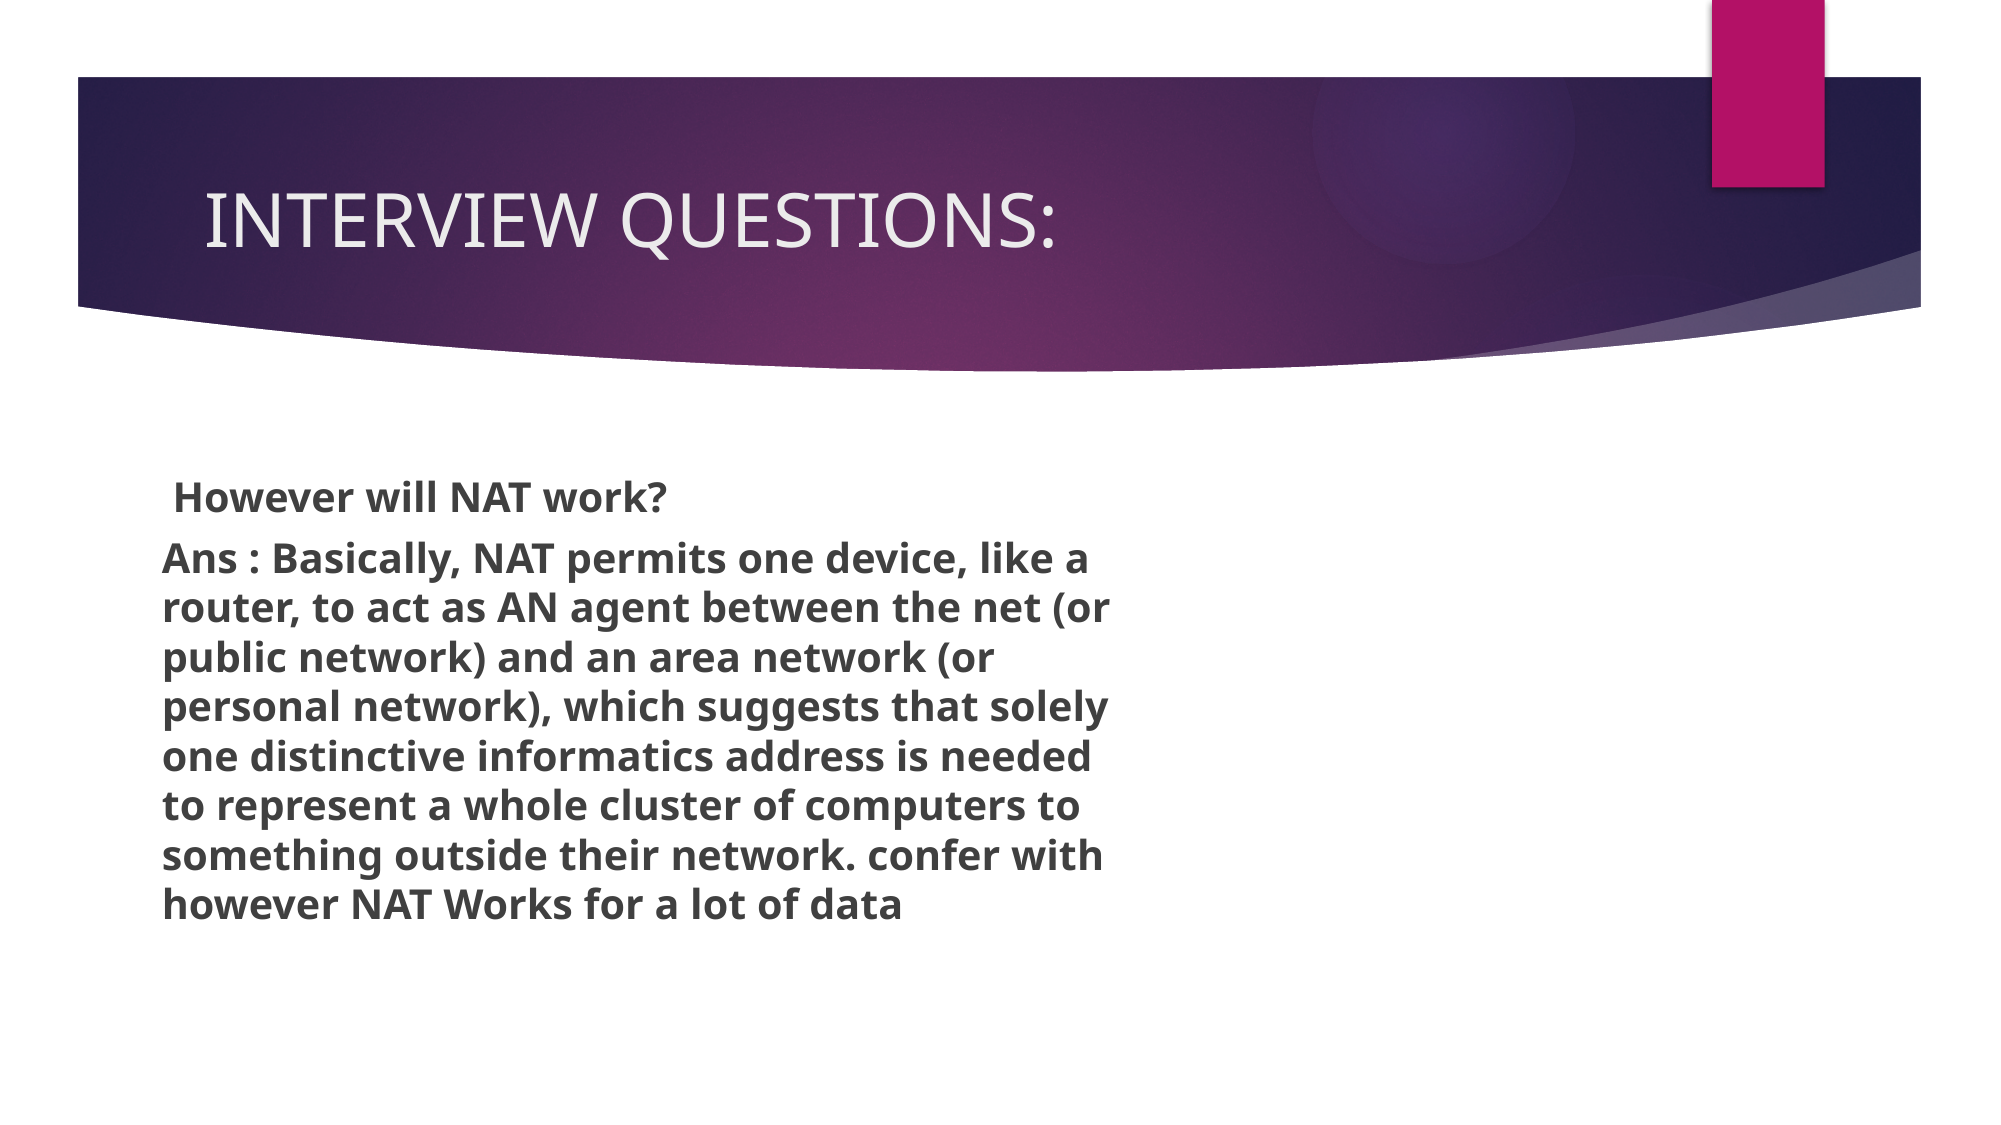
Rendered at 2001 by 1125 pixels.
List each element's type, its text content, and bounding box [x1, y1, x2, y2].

list However will NAT work? Ans : Basically, NAT permits one device, like a router, to act as AN agent between the net (or public network) and an area network (or personal network), which suggests that solely one distinctive informatics address is needed to represent a whole cluster of computers to something outside their network. confer with however NAT Works for a lot of data [146, 463, 1134, 988]
title INTERVIEW QUESTIONS: [189, 159, 1627, 276]
